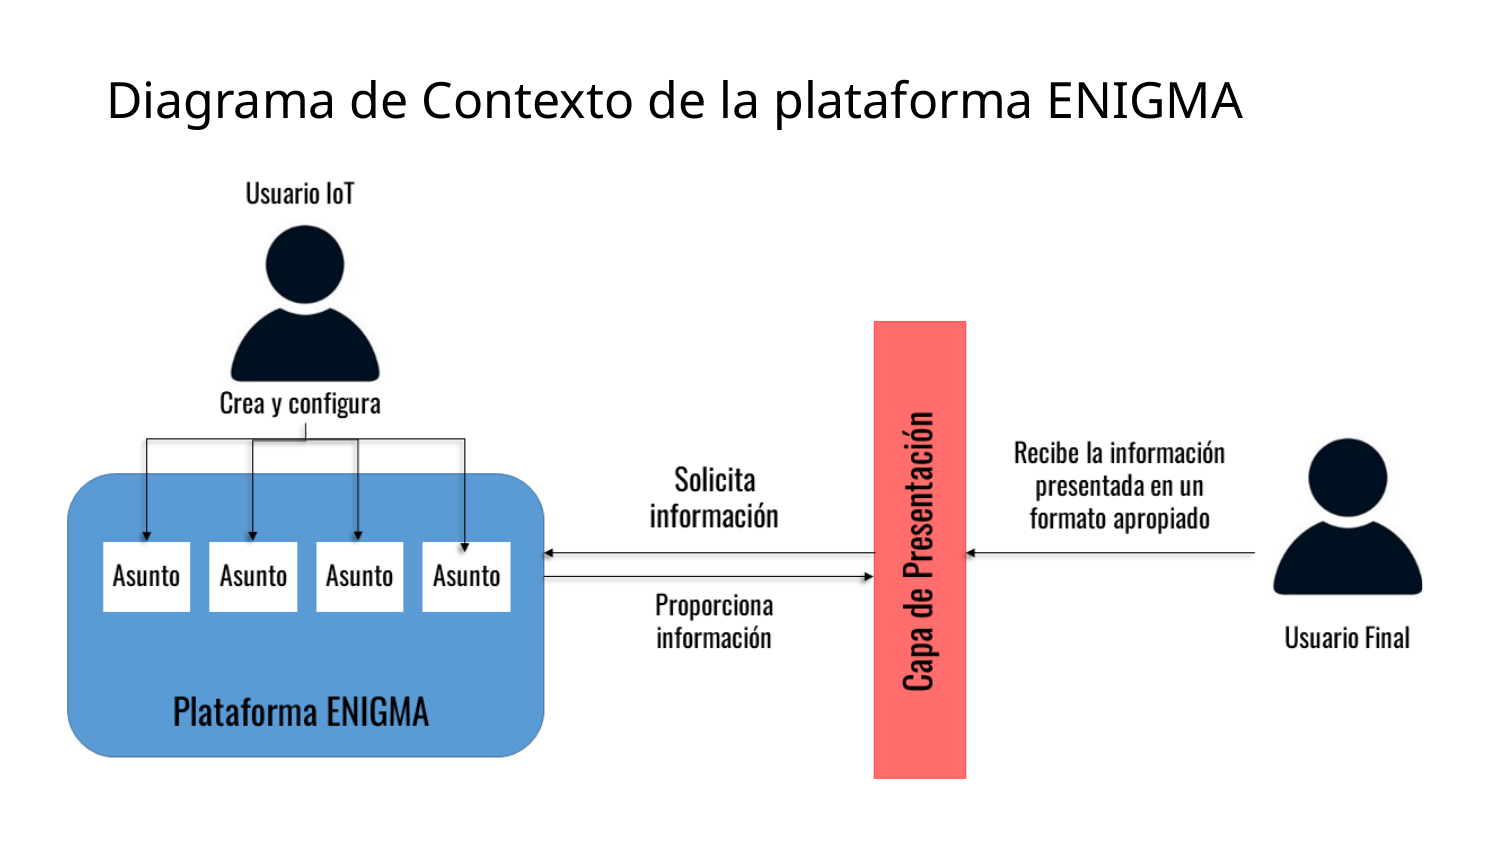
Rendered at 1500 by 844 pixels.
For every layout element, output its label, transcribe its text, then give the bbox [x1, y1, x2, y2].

picture [58, 176, 1423, 803]
text_box Diagrama de Contexto de la plataforma ENIGMA [91, 61, 1329, 118]
